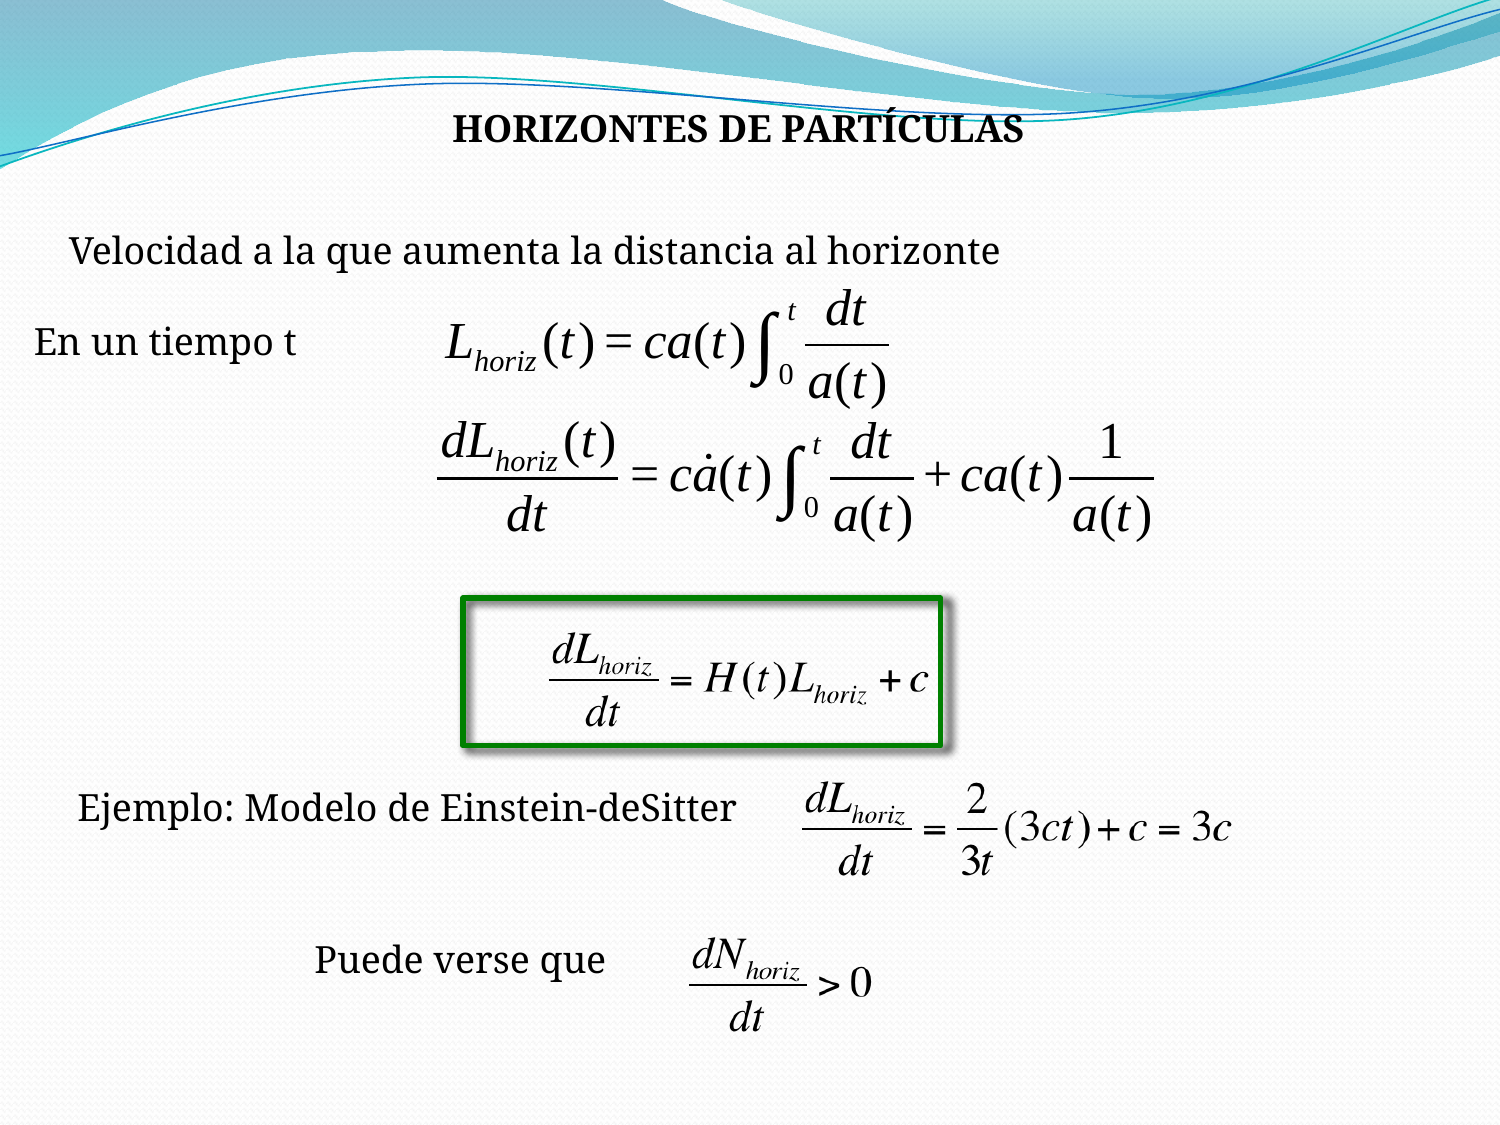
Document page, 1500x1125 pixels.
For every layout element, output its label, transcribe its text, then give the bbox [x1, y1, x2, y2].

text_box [462, 597, 942, 747]
text_box Velocidad a la que aumenta la distancia al horizonte [54, 219, 1017, 280]
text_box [310, 928, 878, 1037]
text_box HORIZONTES DE PARTÍCULAS [437, 97, 1040, 158]
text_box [30, 279, 896, 415]
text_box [428, 413, 1162, 549]
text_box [76, 772, 1235, 881]
